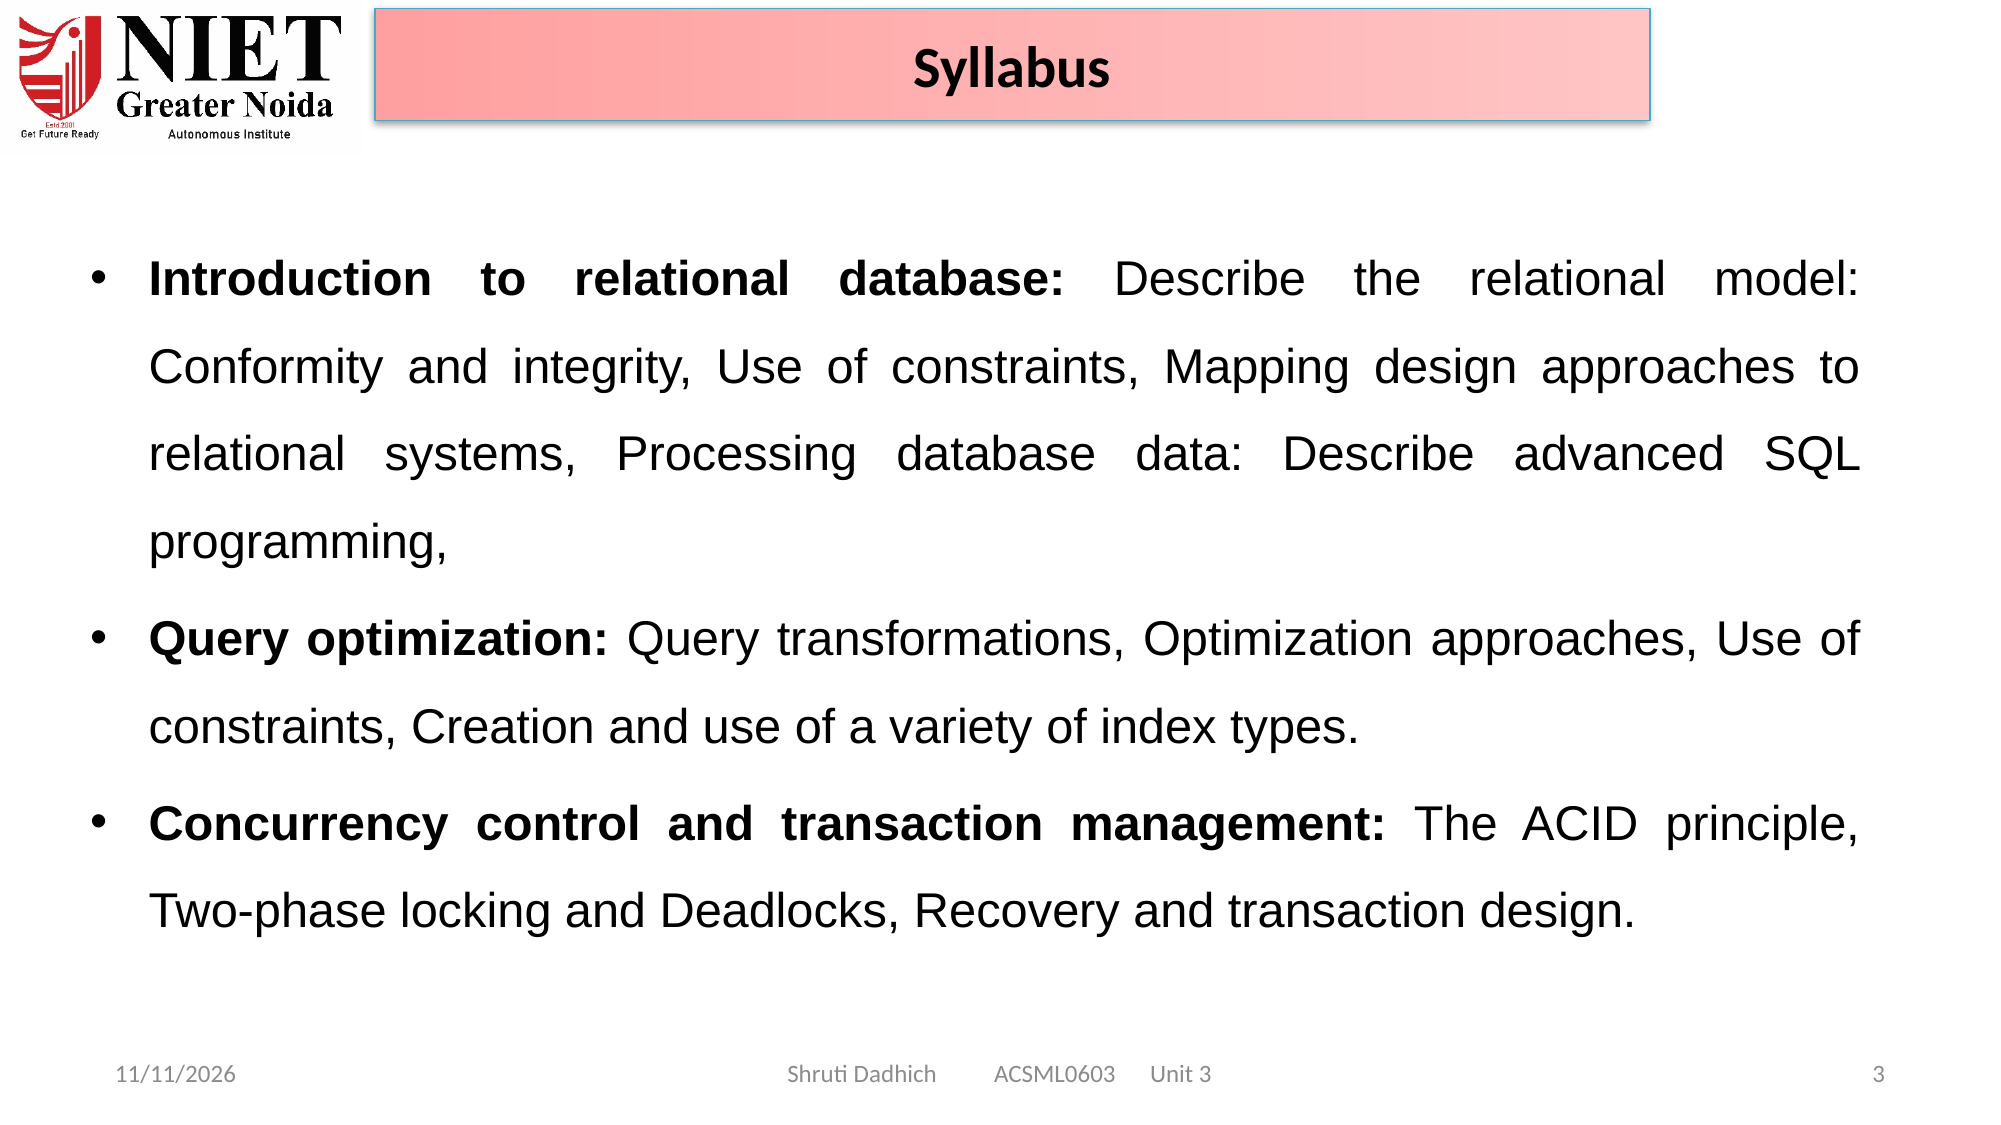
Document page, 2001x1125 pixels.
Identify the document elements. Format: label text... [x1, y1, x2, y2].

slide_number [99, 1042, 567, 1103]
picture [0, 0, 362, 156]
text_box Syllabus [374, 8, 1651, 121]
footer Shruti Dadhich ACSML0603 Unit 3 [683, 1042, 1317, 1103]
list Introduction to relational database: Describe the relational model: Conformity and integrity, Use of constraints, Mapping design approaches to relational systems, Processing database data: Describe advanced SQL programming, Query optimization: Query transformations, Optimization approaches, Use of constraints, Creation and use of a variety of index types. Concurrency control and transaction management: The ACID principle, Two-phase locking and Deadlocks, Recovery and transaction design. [75, 210, 1875, 953]
slide_number 3 [1433, 1042, 1900, 1103]
